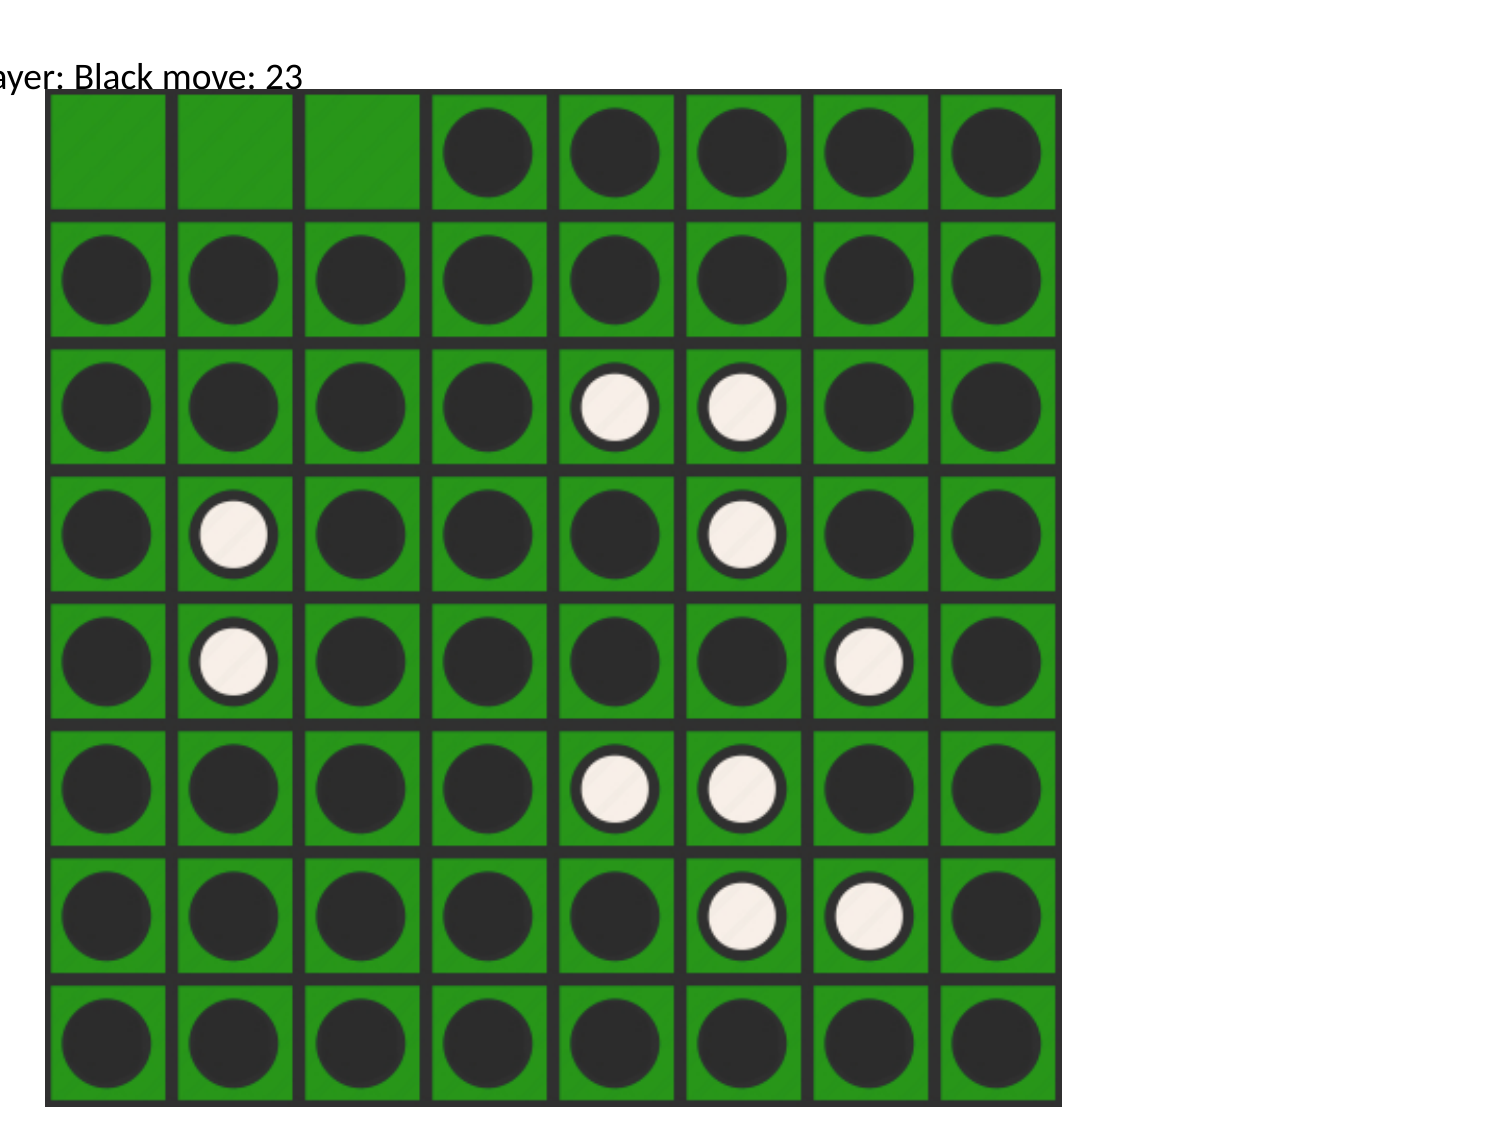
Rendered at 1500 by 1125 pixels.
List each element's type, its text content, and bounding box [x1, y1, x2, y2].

picture [44, 89, 1062, 1107]
text_box turn: 57 player: Black move: 23 [0, 44, 319, 105]
